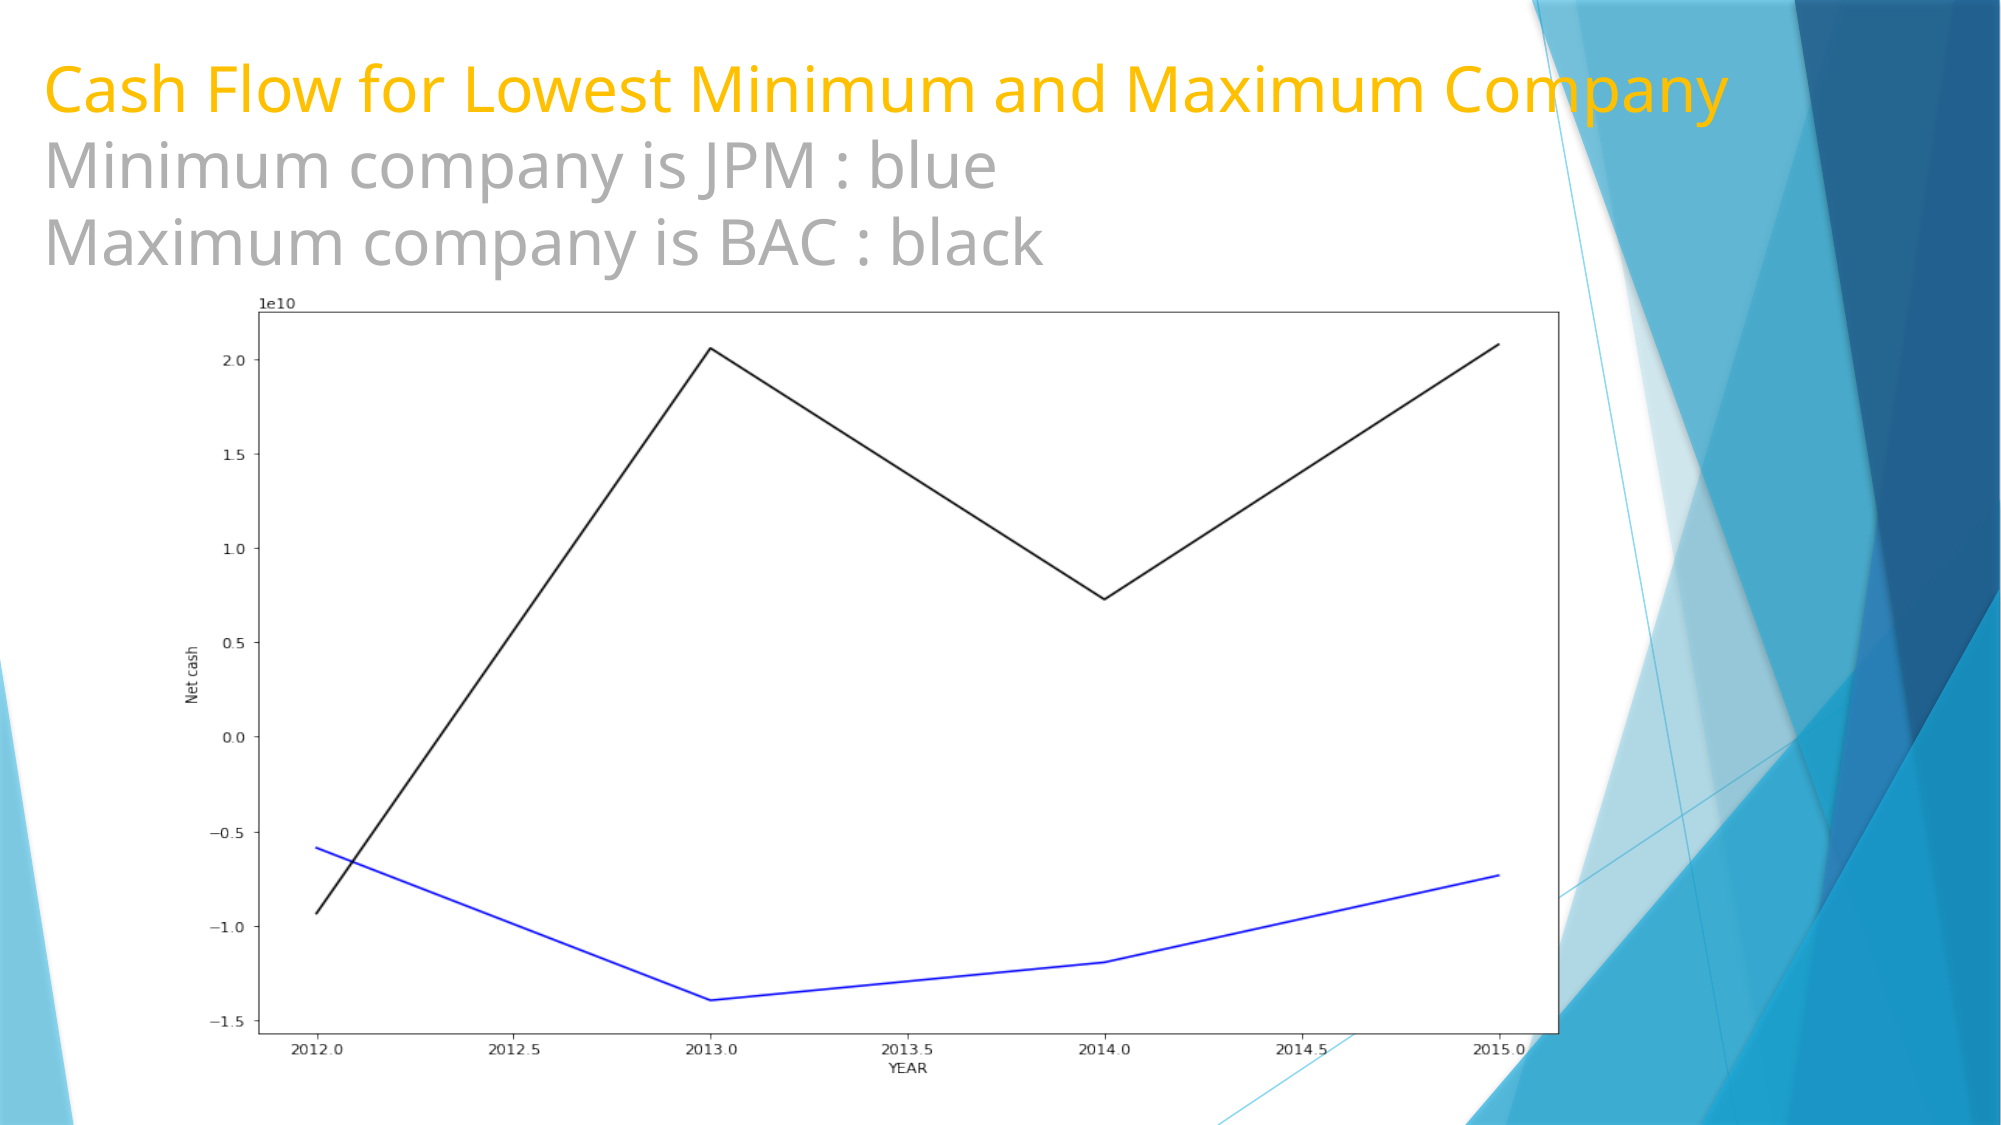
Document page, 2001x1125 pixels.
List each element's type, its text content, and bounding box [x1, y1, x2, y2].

title Cash Flow for Lowest Minimum and Maximum Company Minimum company is JPM : blue Maximum company is BAC : black [28, 41, 1761, 290]
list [175, 288, 1575, 1085]
